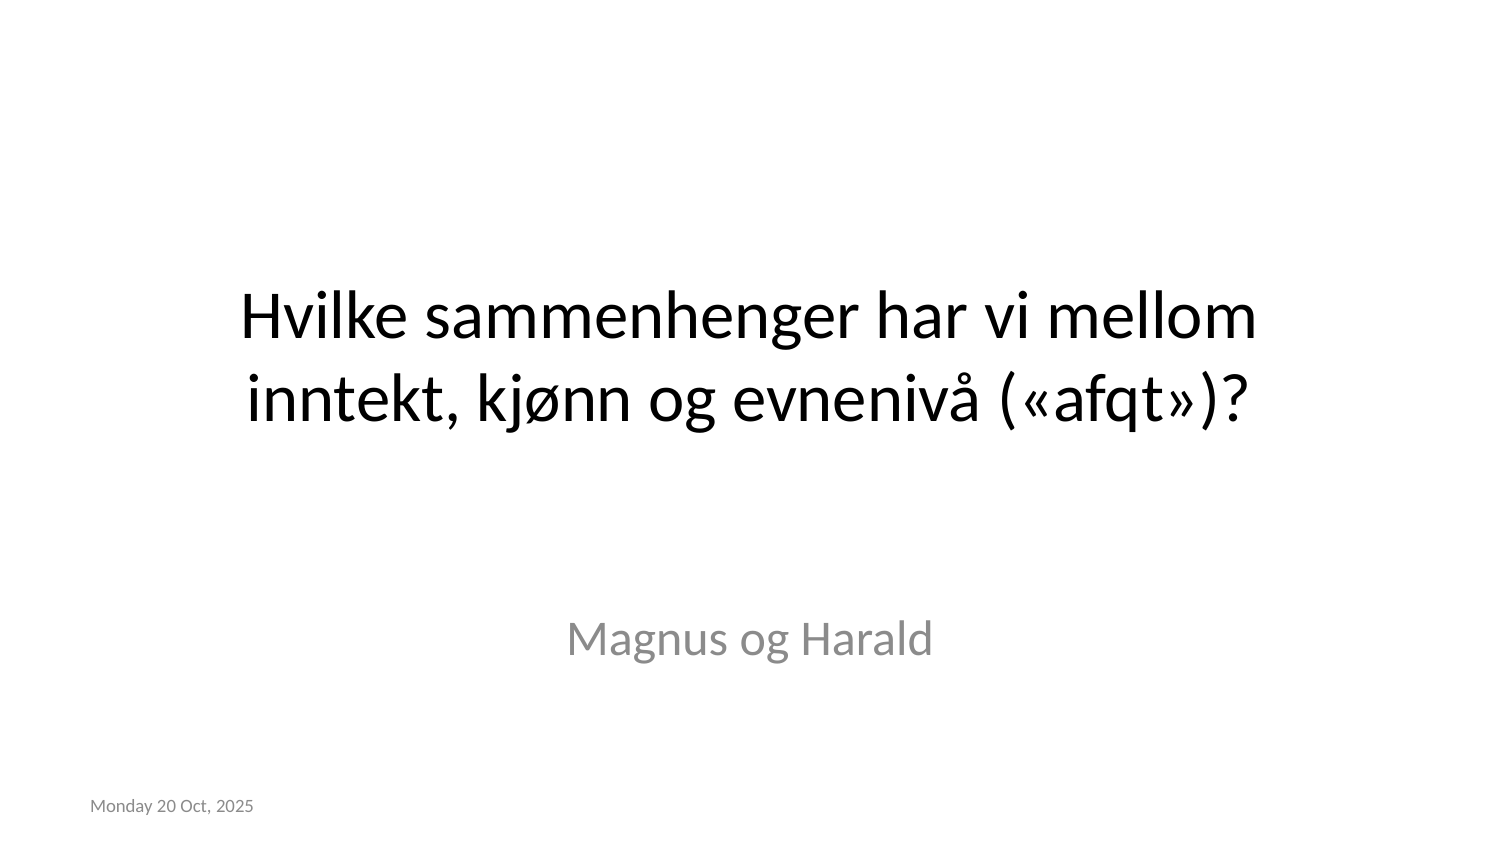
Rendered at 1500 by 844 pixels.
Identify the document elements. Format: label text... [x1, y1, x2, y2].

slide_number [75, 782, 425, 827]
subtitle Magnus og Harald [225, 478, 1275, 694]
title Hvilke sammenhenger har vi mellom inntekt, kjønn og evnenivå («afqt»)? [112, 262, 1388, 443]
